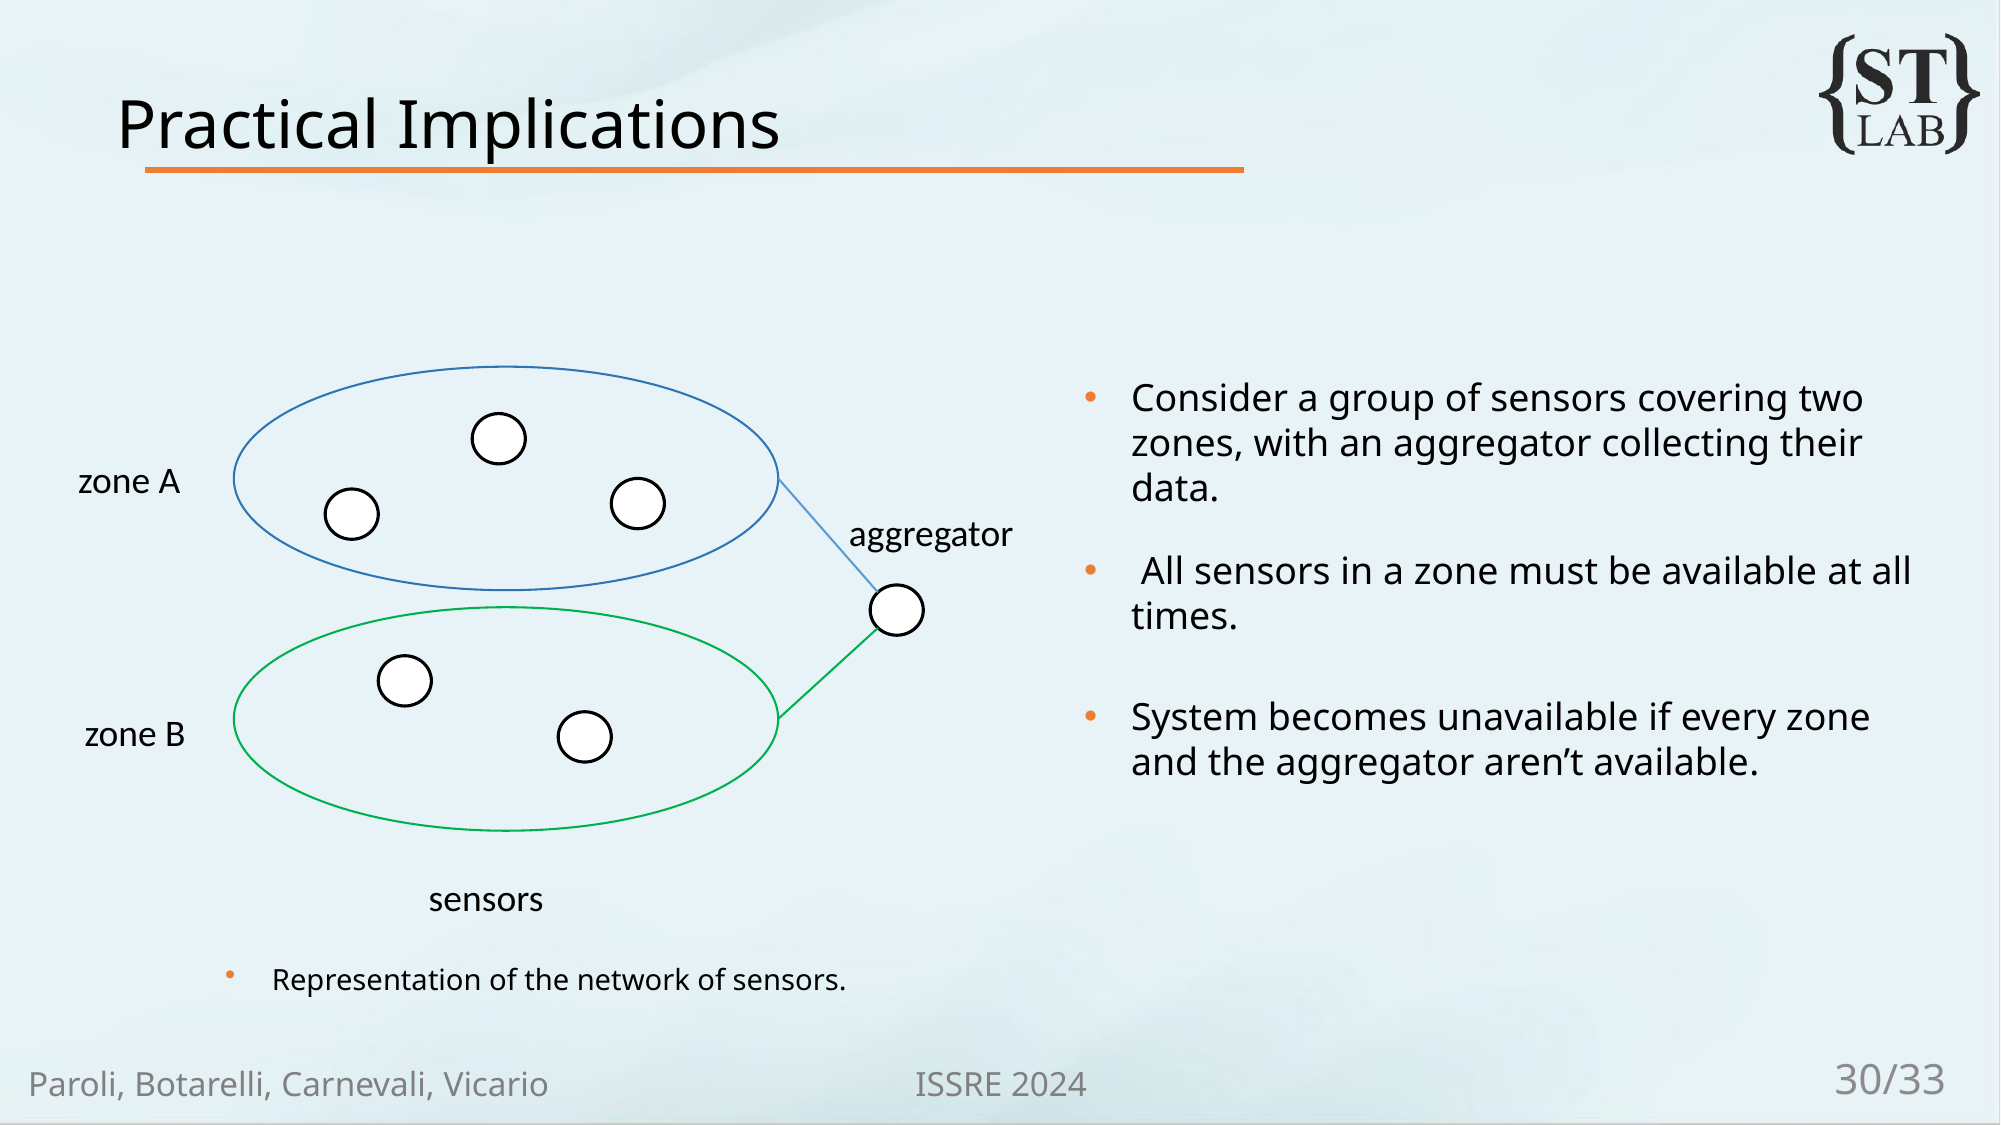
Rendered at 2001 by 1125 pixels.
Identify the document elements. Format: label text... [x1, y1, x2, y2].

text_box System becomes unavailable if every zone and the aggregator aren’t available. [1069, 685, 1948, 791]
text_box Consider a group of sensors covering two zones, with an aggregator collecting their data. [1069, 366, 1948, 517]
text_box [232, 365, 780, 592]
text_box Paroli, Botarelli, Carnevali, Vicario ISSRE 2024 [13, 1055, 1503, 1111]
text_box Representation of the network of sensors. [88, 945, 994, 1005]
text_box [869, 583, 925, 637]
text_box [778, 627, 878, 719]
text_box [778, 478, 878, 593]
text_box [232, 606, 780, 832]
text_box All sensors in a zone must be available at all times. [1069, 539, 1948, 644]
text_box sensors [414, 866, 612, 927]
text_box zone A [63, 448, 207, 508]
text_box Practical Implications [101, 74, 1665, 169]
text_box zone B [69, 701, 213, 762]
slide_number /33 [1511, 1051, 1961, 1112]
picture [0, 0, 2001, 1125]
text_box aggregator [878, 501, 1032, 562]
